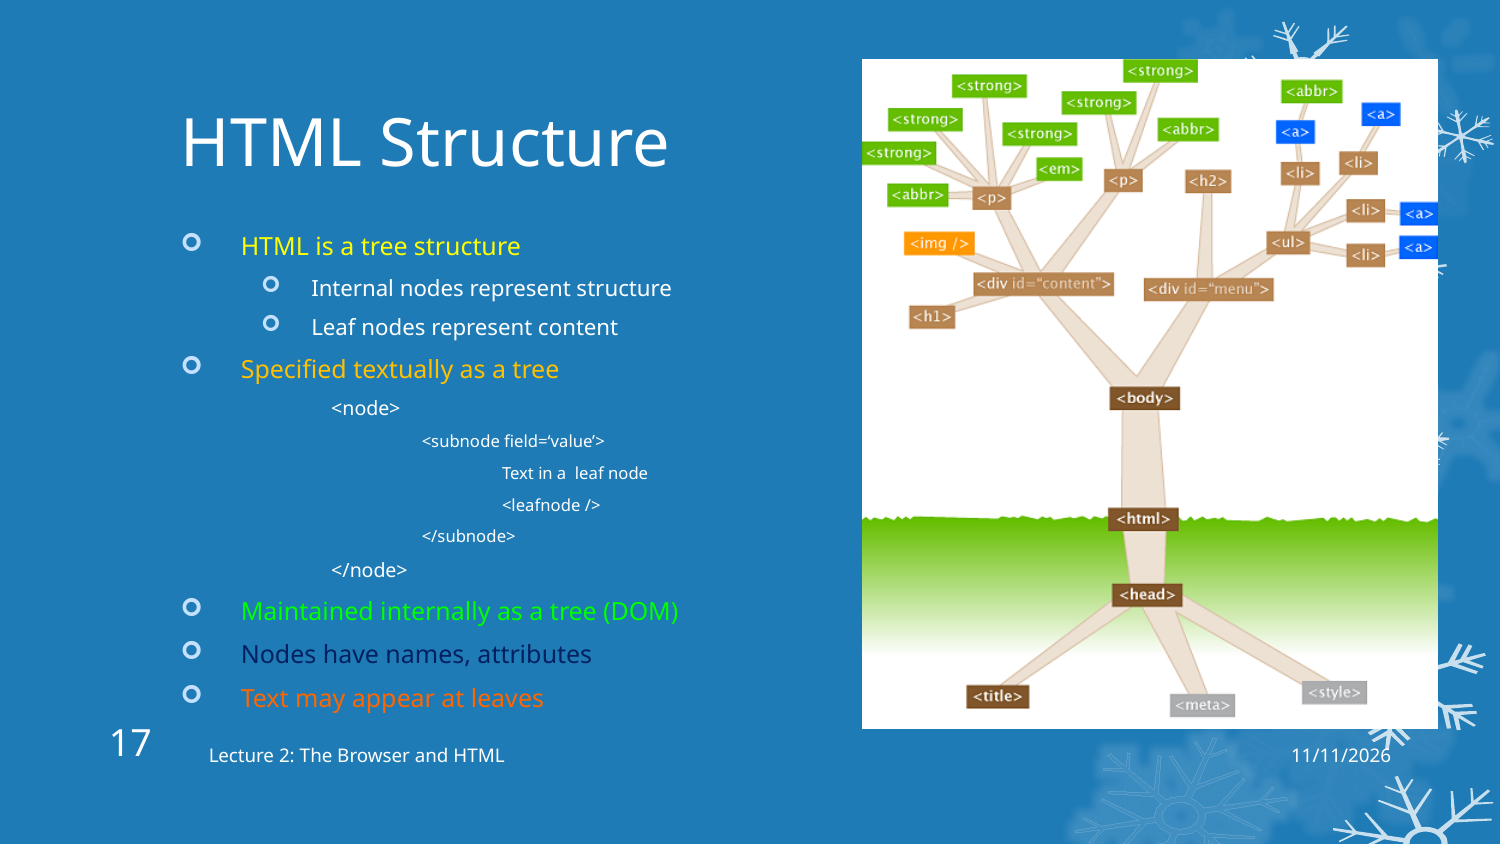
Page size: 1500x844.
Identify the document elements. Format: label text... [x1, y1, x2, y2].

picture [861, 58, 1438, 730]
footer Lecture 2: The Browser and HTML [194, 732, 1056, 778]
title HTML Structure [165, 83, 856, 197]
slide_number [1056, 739, 1406, 778]
list HTML is a tree structure Internal nodes represent structure Leaf nodes represent content Specified textually as a tree <node> <subnode field=‘value’> Text in a leaf node <leafnode /> </subnode> </node> Maintained internally as a tree (DOM) Nodes have names, attributes Text may appear at leaves [165, 222, 856, 721]
slide_number 17 [93, 732, 194, 778]
